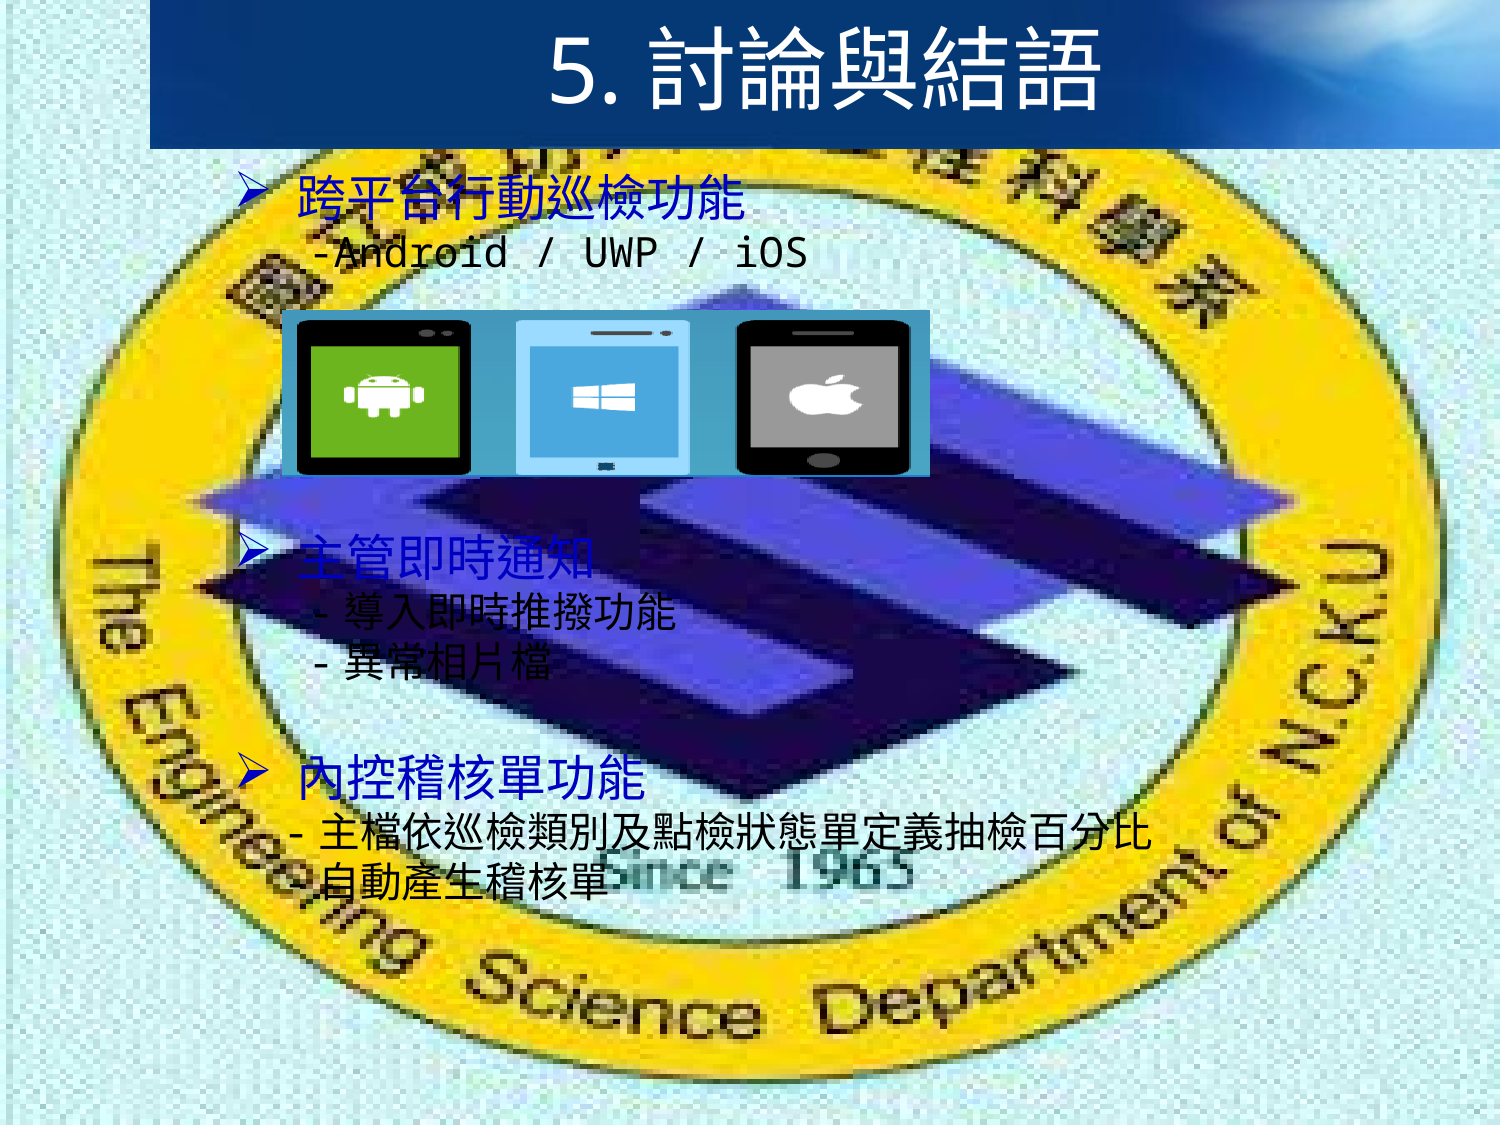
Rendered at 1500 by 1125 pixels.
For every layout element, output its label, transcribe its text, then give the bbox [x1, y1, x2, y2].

text_box 跨平台行動巡檢功能 -Android / UWP / iOS 主管即時通知 -導入即時推撥功能 -異常相片檔 內控稽核單功能 -主檔依巡檢類別及點檢狀態單定義抽檢百分比 -自動產生稽核單 [218, 158, 1205, 914]
picture [0, 0, 1500, 1125]
